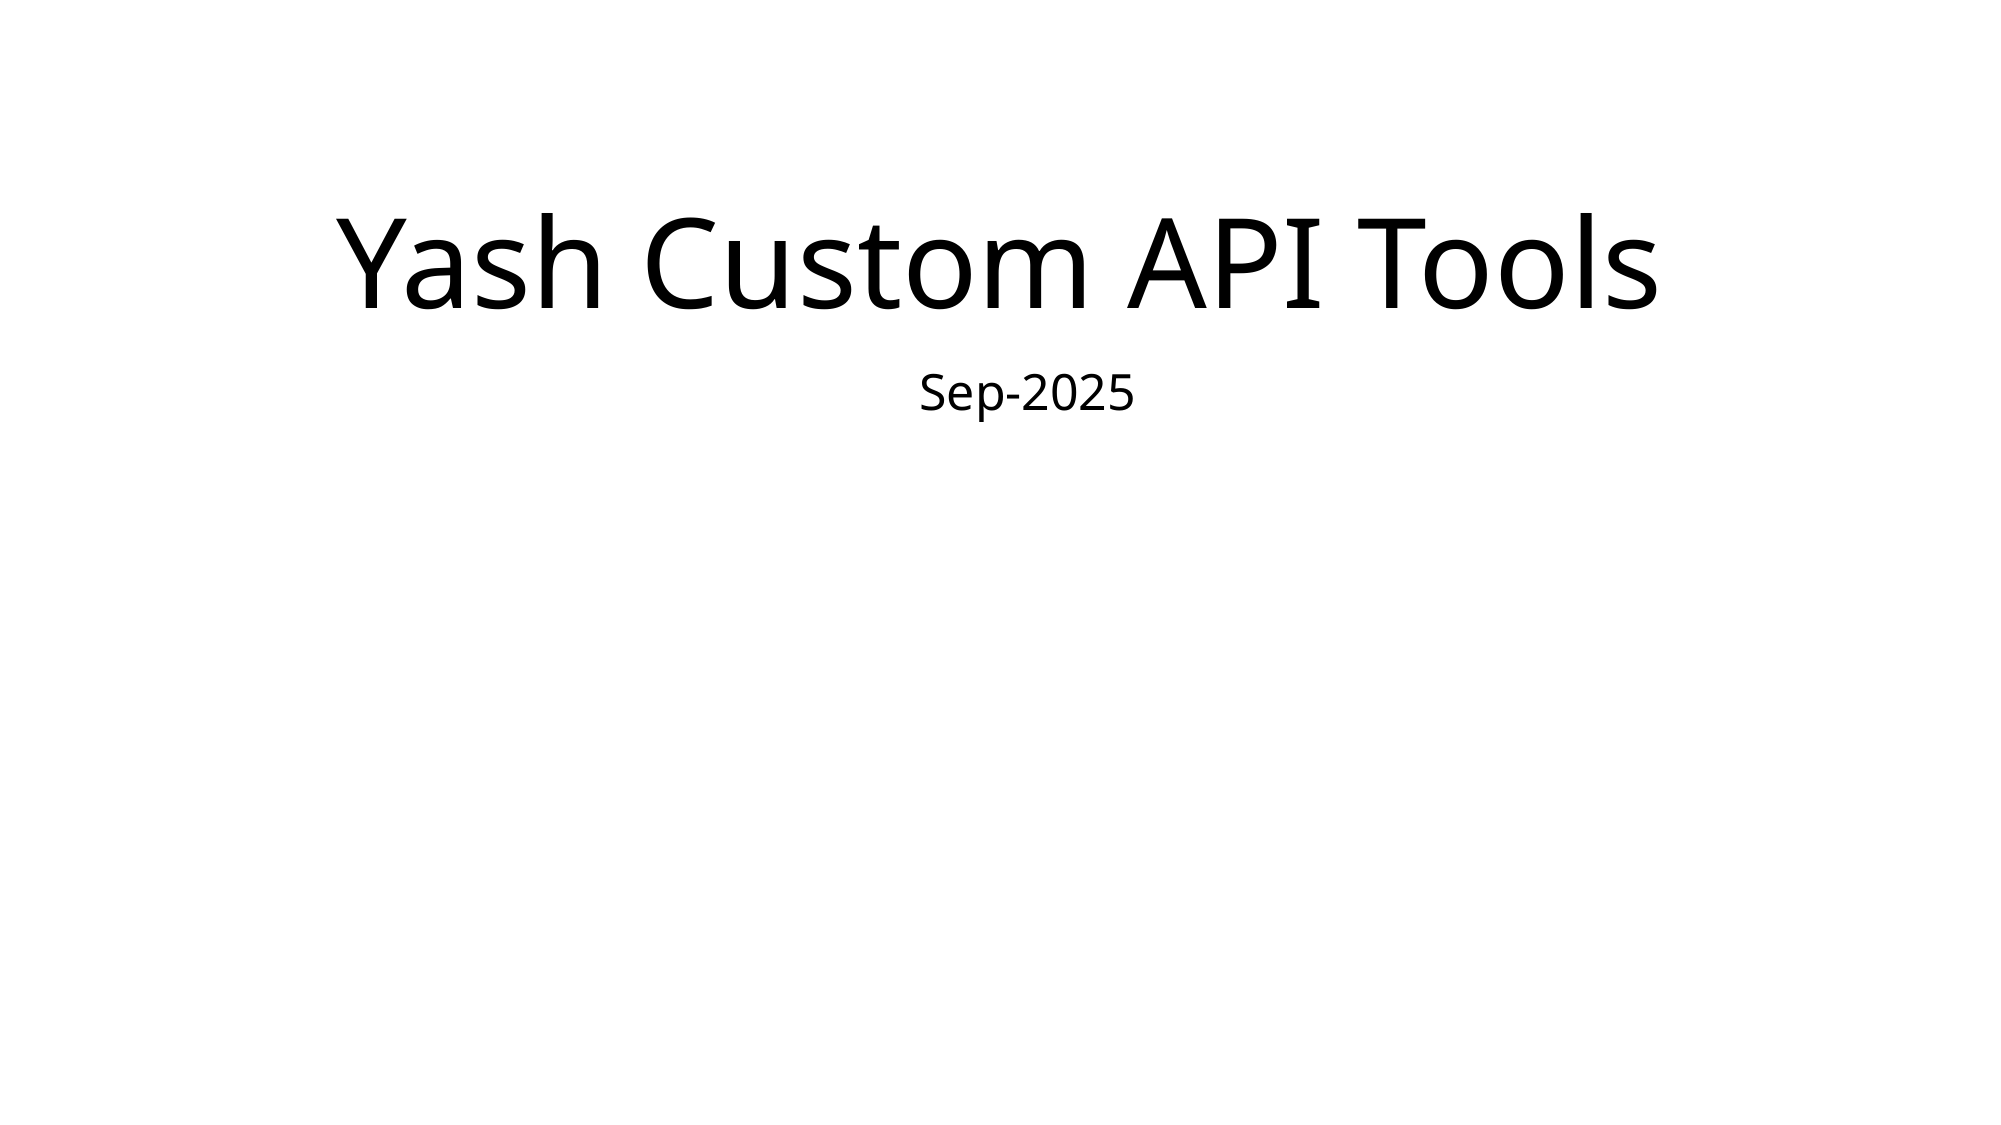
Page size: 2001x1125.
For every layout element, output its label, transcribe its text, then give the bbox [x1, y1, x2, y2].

subtitle Sep-2025 [277, 359, 1778, 441]
title Yash Custom API Tools [249, 184, 1750, 343]
